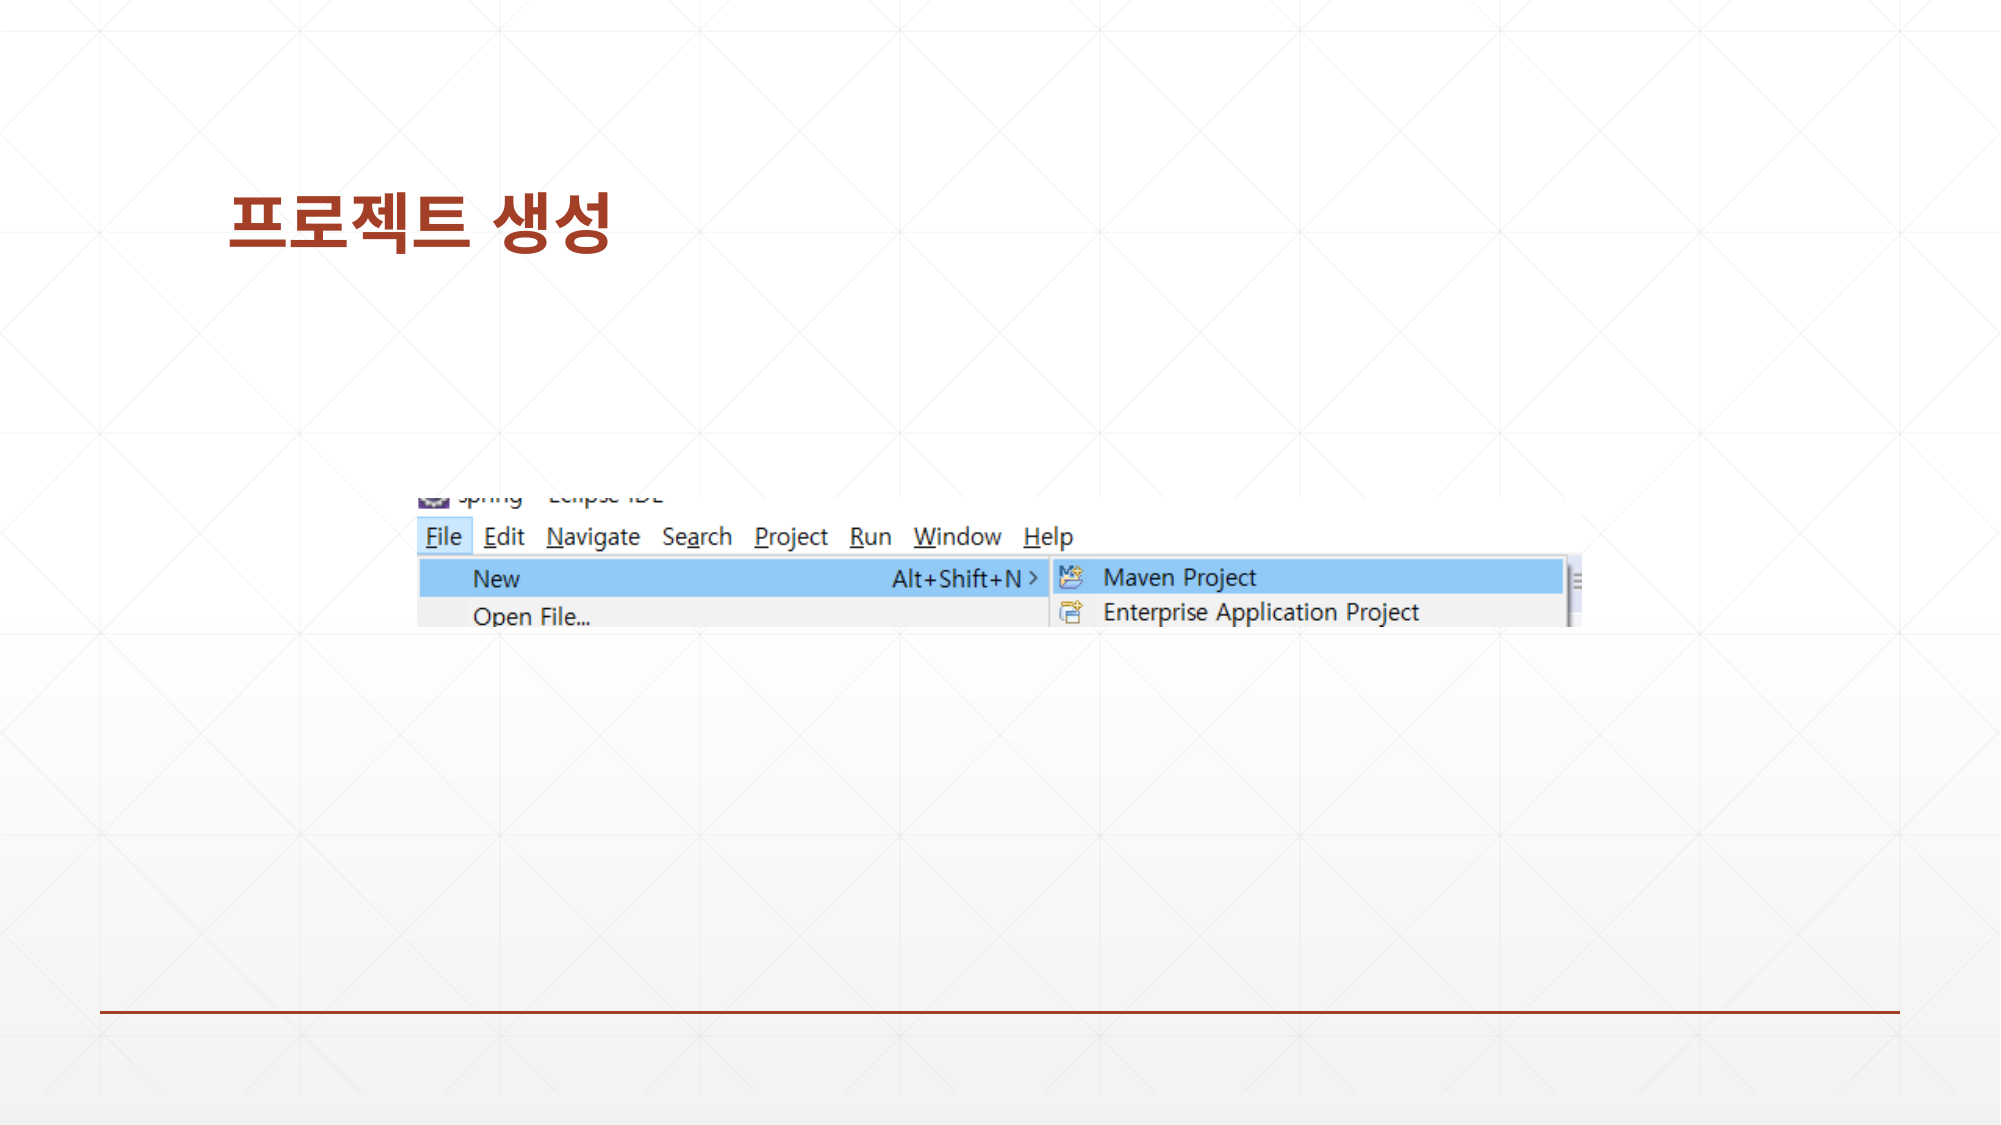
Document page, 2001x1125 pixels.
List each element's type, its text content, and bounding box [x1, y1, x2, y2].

picture [417, 498, 1583, 627]
title 프로젝트 생성 [212, 82, 1788, 271]
